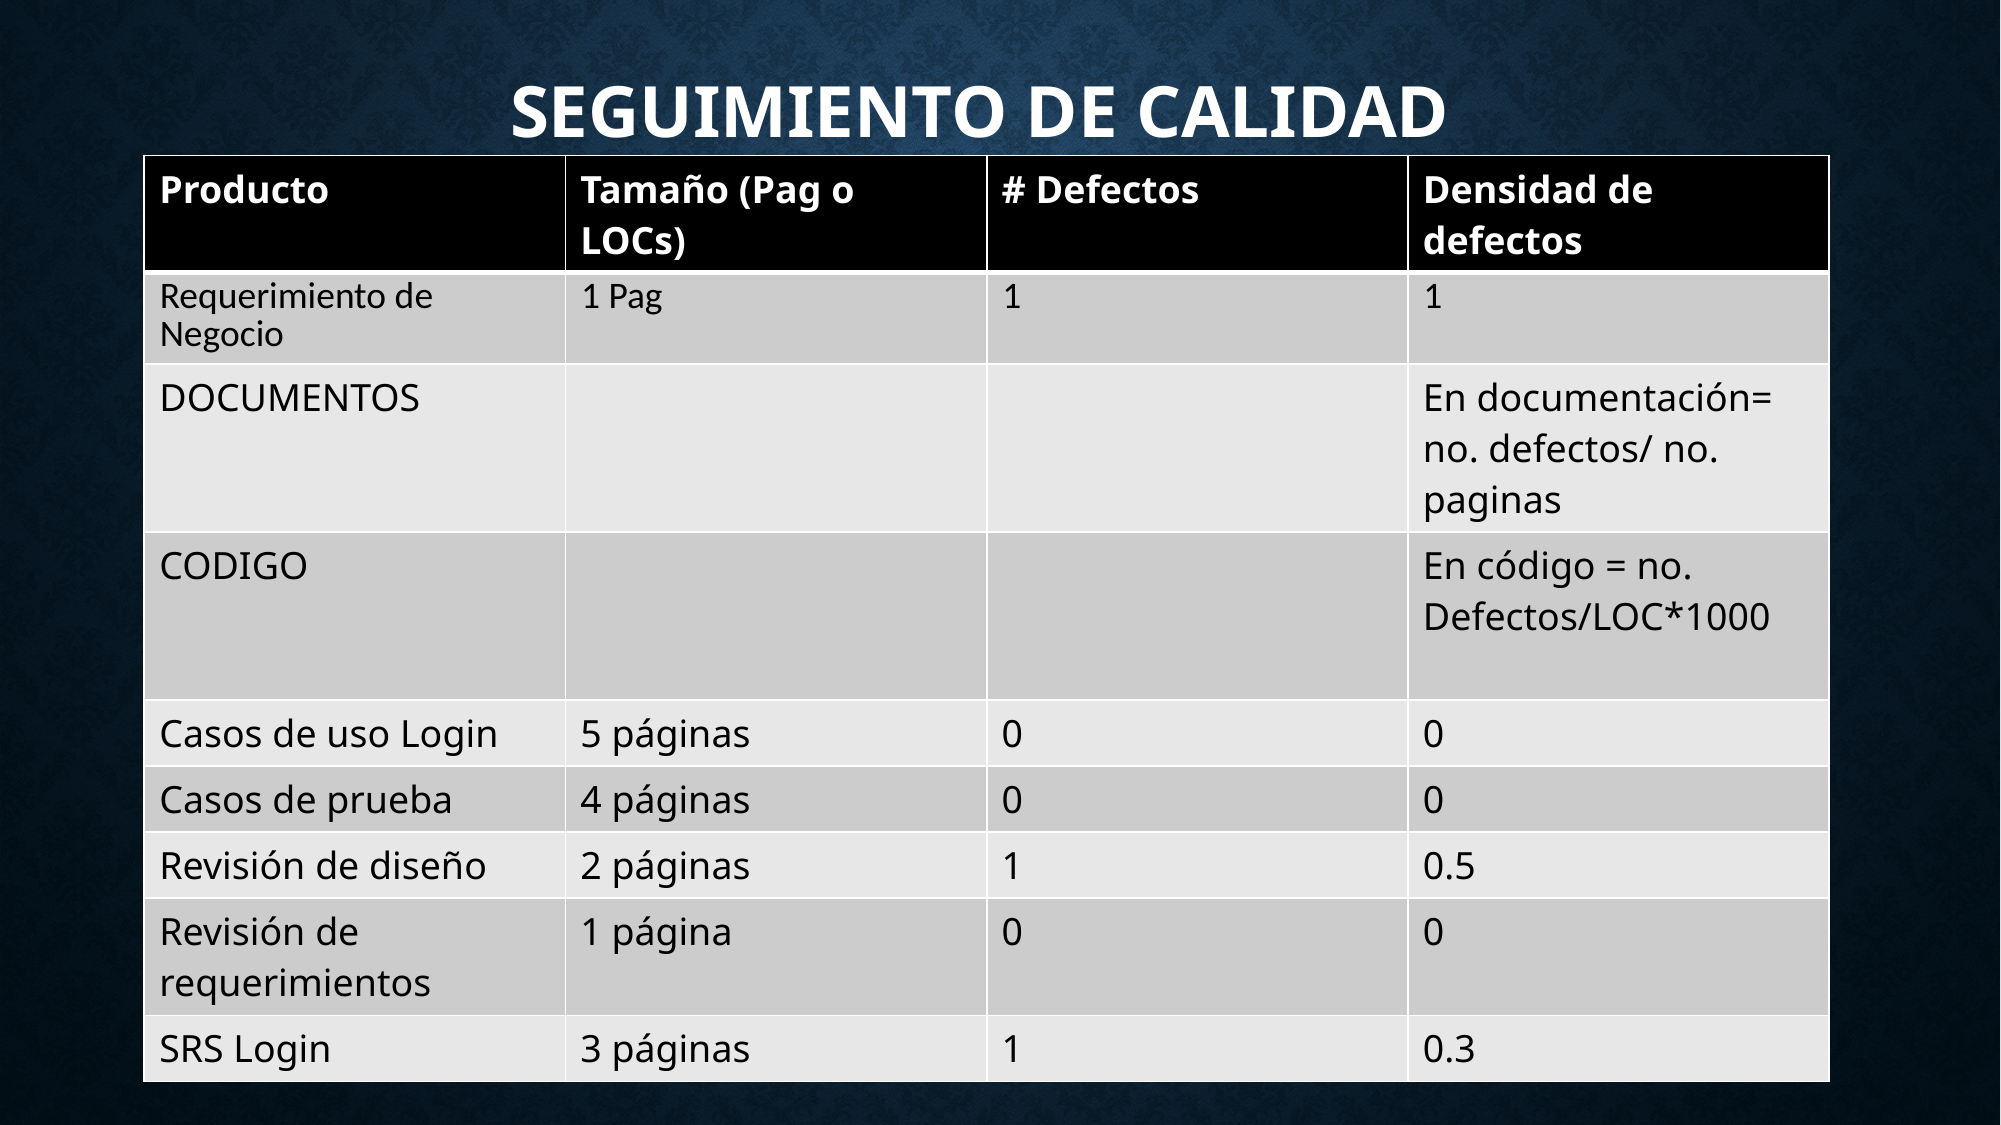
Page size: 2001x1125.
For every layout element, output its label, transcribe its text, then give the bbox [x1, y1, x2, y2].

table_cell 2 páginas [566, 833, 986, 897]
table_cell 1 [988, 1016, 1407, 1081]
table_cell 1 [988, 833, 1407, 897]
table_cell 0 [988, 767, 1407, 831]
table_cell DOCUMENTOS [145, 365, 565, 531]
table_cell En documentación= no. defectos/ no. paginas [1409, 365, 1828, 531]
table_cell [988, 365, 1407, 531]
table_cell 0 [1409, 767, 1828, 831]
table_cell SRS Login [145, 1016, 565, 1081]
table_cell Casos de uso Login [145, 701, 565, 765]
table_cell Requerimiento de Negocio [145, 275, 565, 363]
table_cell 1 [1409, 275, 1828, 363]
table_cell 0.3 [1409, 1016, 1828, 1081]
table_header Producto [145, 156, 565, 270]
table_cell 3 páginas [566, 1016, 986, 1081]
table_cell 1 Pag [566, 275, 986, 363]
table_cell 0 [988, 701, 1407, 765]
table_cell 5 páginas [566, 701, 986, 765]
table_cell [566, 533, 986, 699]
table_cell CODIGO [145, 533, 565, 699]
table_cell 0 [988, 899, 1407, 1015]
table_cell [988, 533, 1407, 699]
table_header Densidad de defectos [1409, 156, 1828, 270]
table_cell [566, 365, 986, 531]
table_cell Revisión de requerimientos [145, 899, 565, 1015]
table_cell 4 páginas [566, 767, 986, 831]
table_cell Casos de prueba [145, 767, 565, 831]
title Seguimiento de calidad [130, 5, 1830, 223]
table_header # Defectos [988, 156, 1407, 270]
table_cell 0 [1409, 899, 1828, 1015]
table_cell En código = no. Defectos/LOC*1000 [1409, 533, 1828, 699]
table_cell 1 [988, 275, 1407, 363]
table_header Tamaño (Pag o LOCs) [566, 156, 986, 270]
table_cell 0 [1409, 701, 1828, 765]
table_cell 1 página [566, 899, 986, 1015]
table_cell 0.5 [1409, 833, 1828, 897]
table_cell Revisión de diseño [145, 833, 565, 897]
